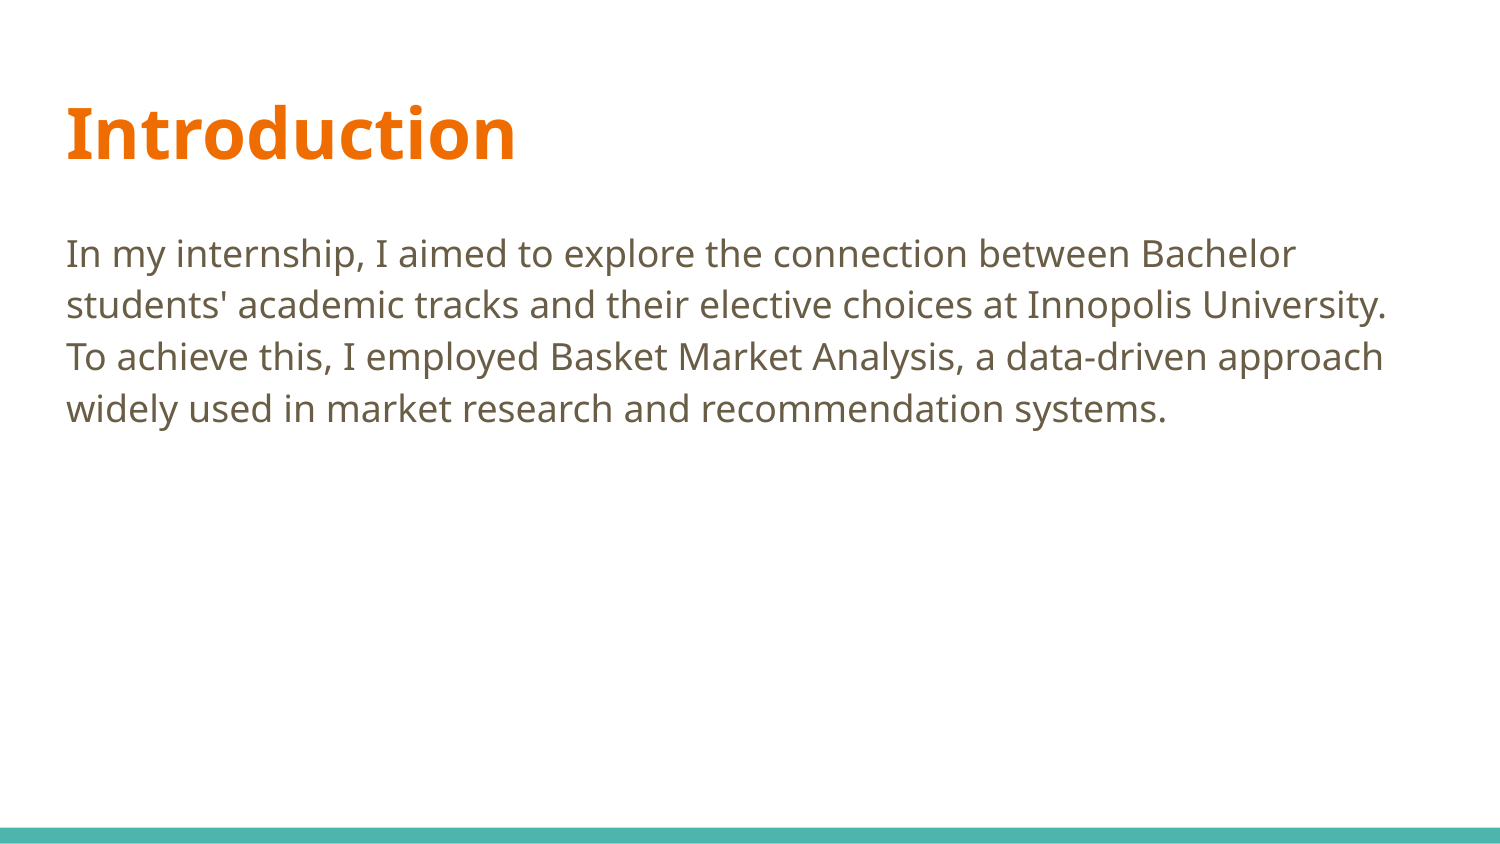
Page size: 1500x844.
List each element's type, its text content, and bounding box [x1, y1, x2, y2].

title Introduction [51, 72, 1449, 189]
list In my internship, I aimed to explore the connection between Bachelor students' academic tracks and their elective choices at Innopolis University. To achieve this, I employed Basket Market Analysis, a data-driven approach widely used in market research and recommendation systems. [51, 207, 1449, 750]
